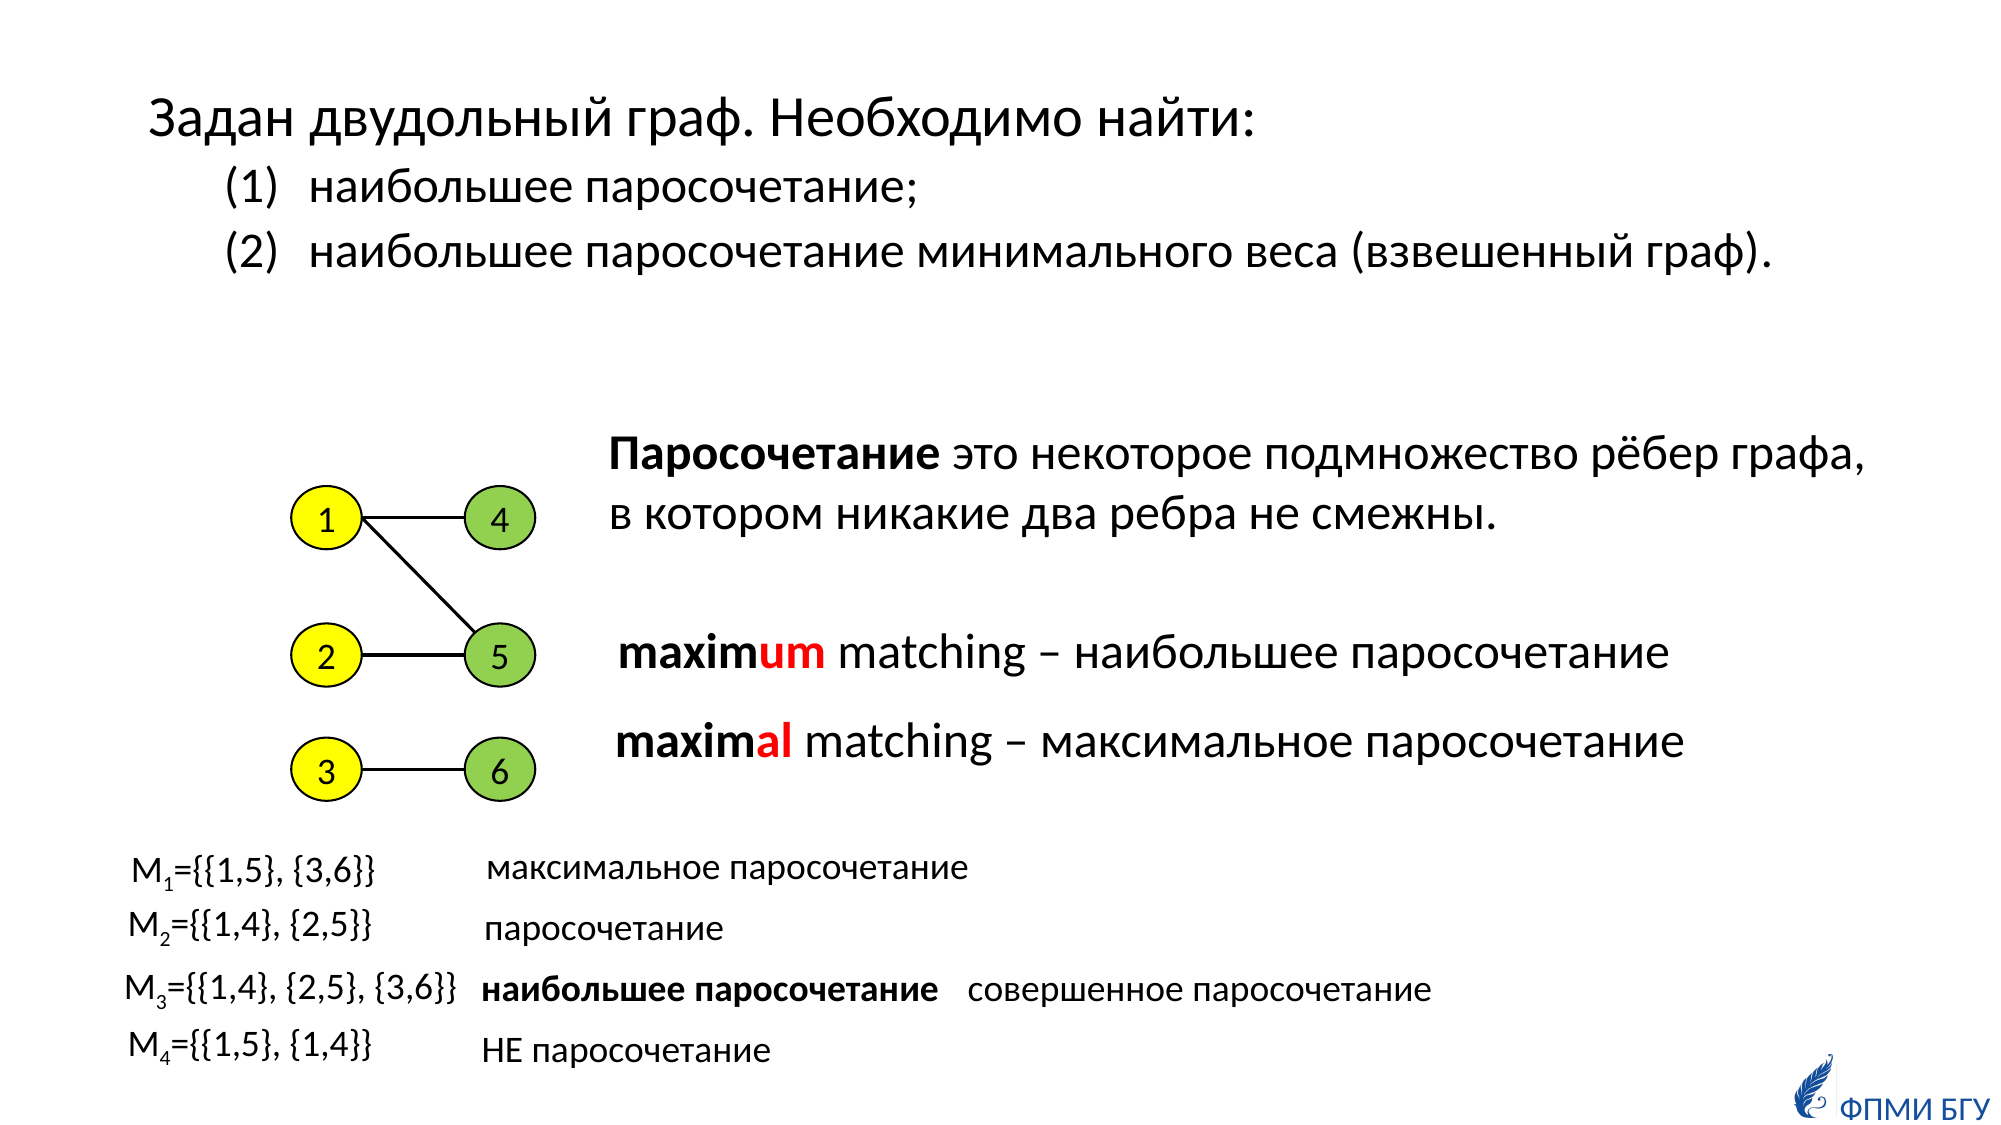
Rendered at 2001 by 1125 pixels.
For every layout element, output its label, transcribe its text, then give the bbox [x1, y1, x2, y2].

text_box максимальное паросочетание [471, 834, 985, 895]
text_box НЕ паросочетание [466, 1017, 787, 1078]
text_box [361, 517, 475, 633]
text_box M3={{1,4}, {2,5}, {3,6}} [109, 954, 472, 1021]
text_box maximal matching – максимальное паросочетание [600, 699, 1701, 775]
text_box M4={{1,5}, {1,4}} [112, 1011, 388, 1078]
text_box 5 [463, 622, 537, 688]
text_box Паросочетание это некоторое подмножество рёбер графа, в котором никакие два ребра не смежны. [594, 411, 1895, 547]
text_box 2 [290, 622, 363, 688]
text_box 6 [463, 736, 537, 802]
text_box M2={{1,4}, {2,5}} [112, 891, 388, 954]
text_box ФПМИ БГУ [1830, 1087, 2000, 1125]
text_box совершенное паросочетание [952, 956, 1448, 1017]
text_box 3 [290, 736, 363, 802]
picture [1793, 1053, 1837, 1118]
text_box maximum matching – наибольшее паросочетание [603, 611, 1686, 686]
text_box 1 [290, 484, 363, 551]
text_box паросочетание [469, 895, 740, 956]
text_box M1={{1,5}, {3,6}} [116, 837, 391, 904]
text_box 4 [463, 484, 537, 551]
list Задан двудольный граф. Необходимо найти: наибольшее паросочетание; наибольшее паросочетание минимального веса (взвешенный граф). [133, 78, 1848, 305]
text_box наибольшее паросочетание [466, 956, 952, 1017]
